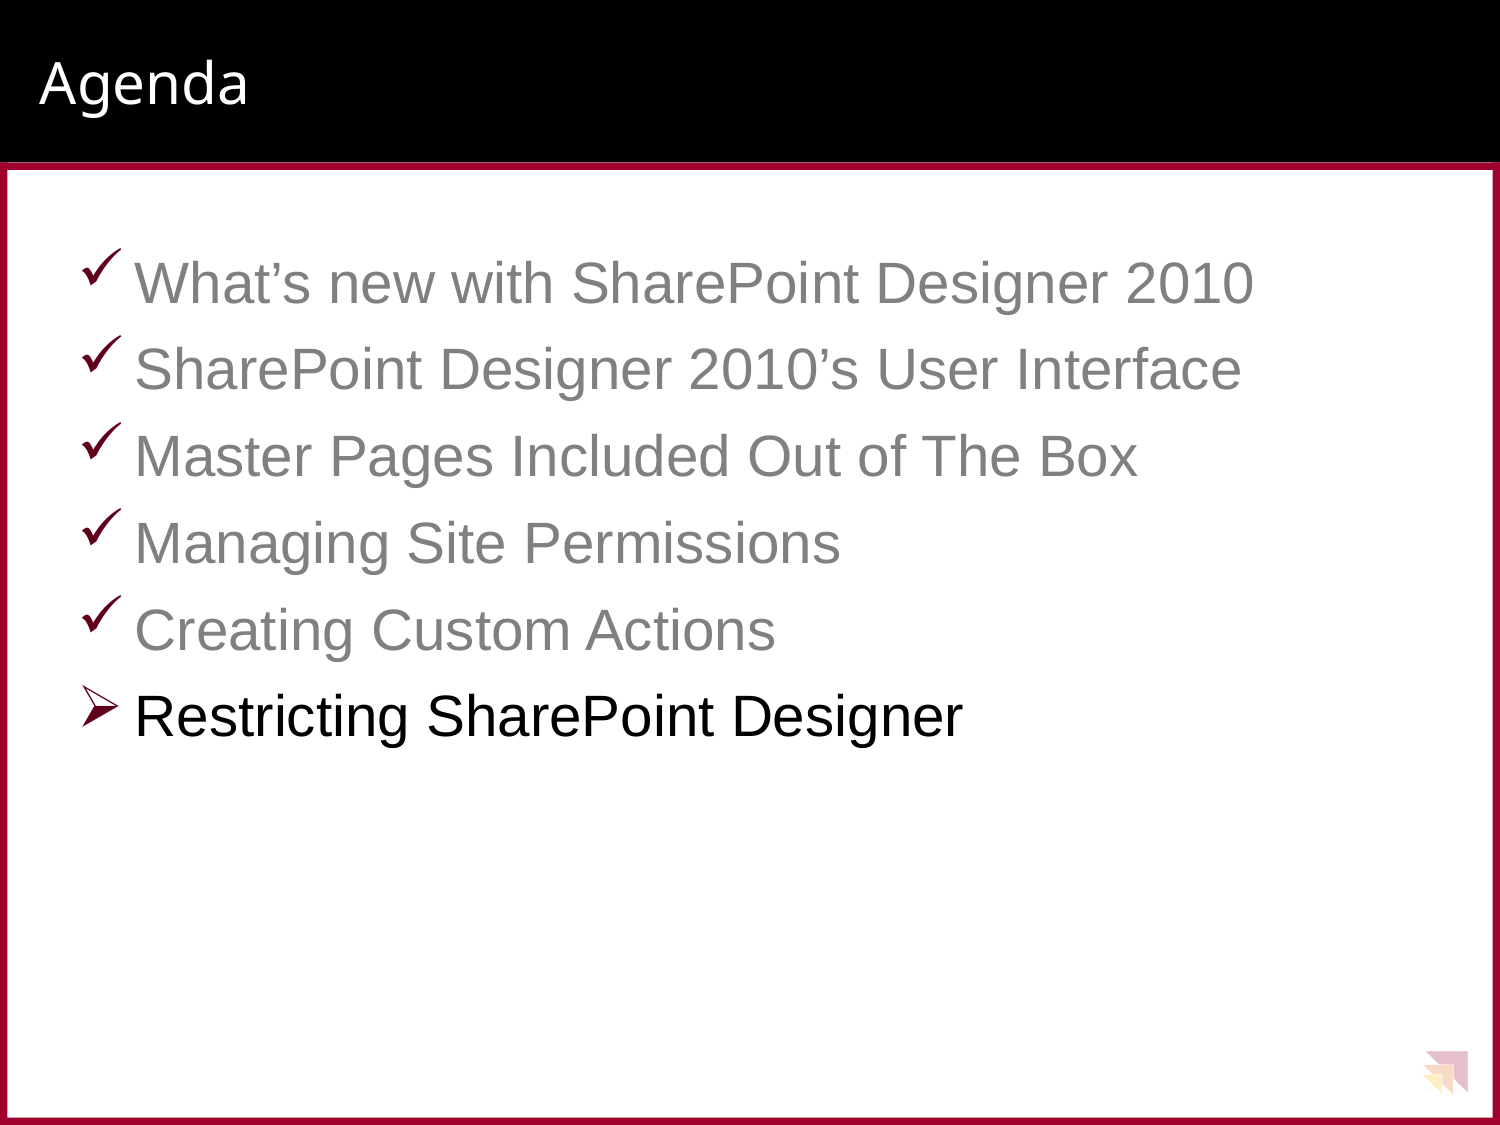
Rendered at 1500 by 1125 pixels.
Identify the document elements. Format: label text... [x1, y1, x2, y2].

title Agenda [24, 12, 1438, 150]
list What’s new with SharePoint Designer 2010 SharePoint Designer 2010’s User Interface Master Pages Included Out of The Box Managing Site Permissions Creating Custom Actions Restricting SharePoint Designer [62, 237, 1438, 1088]
